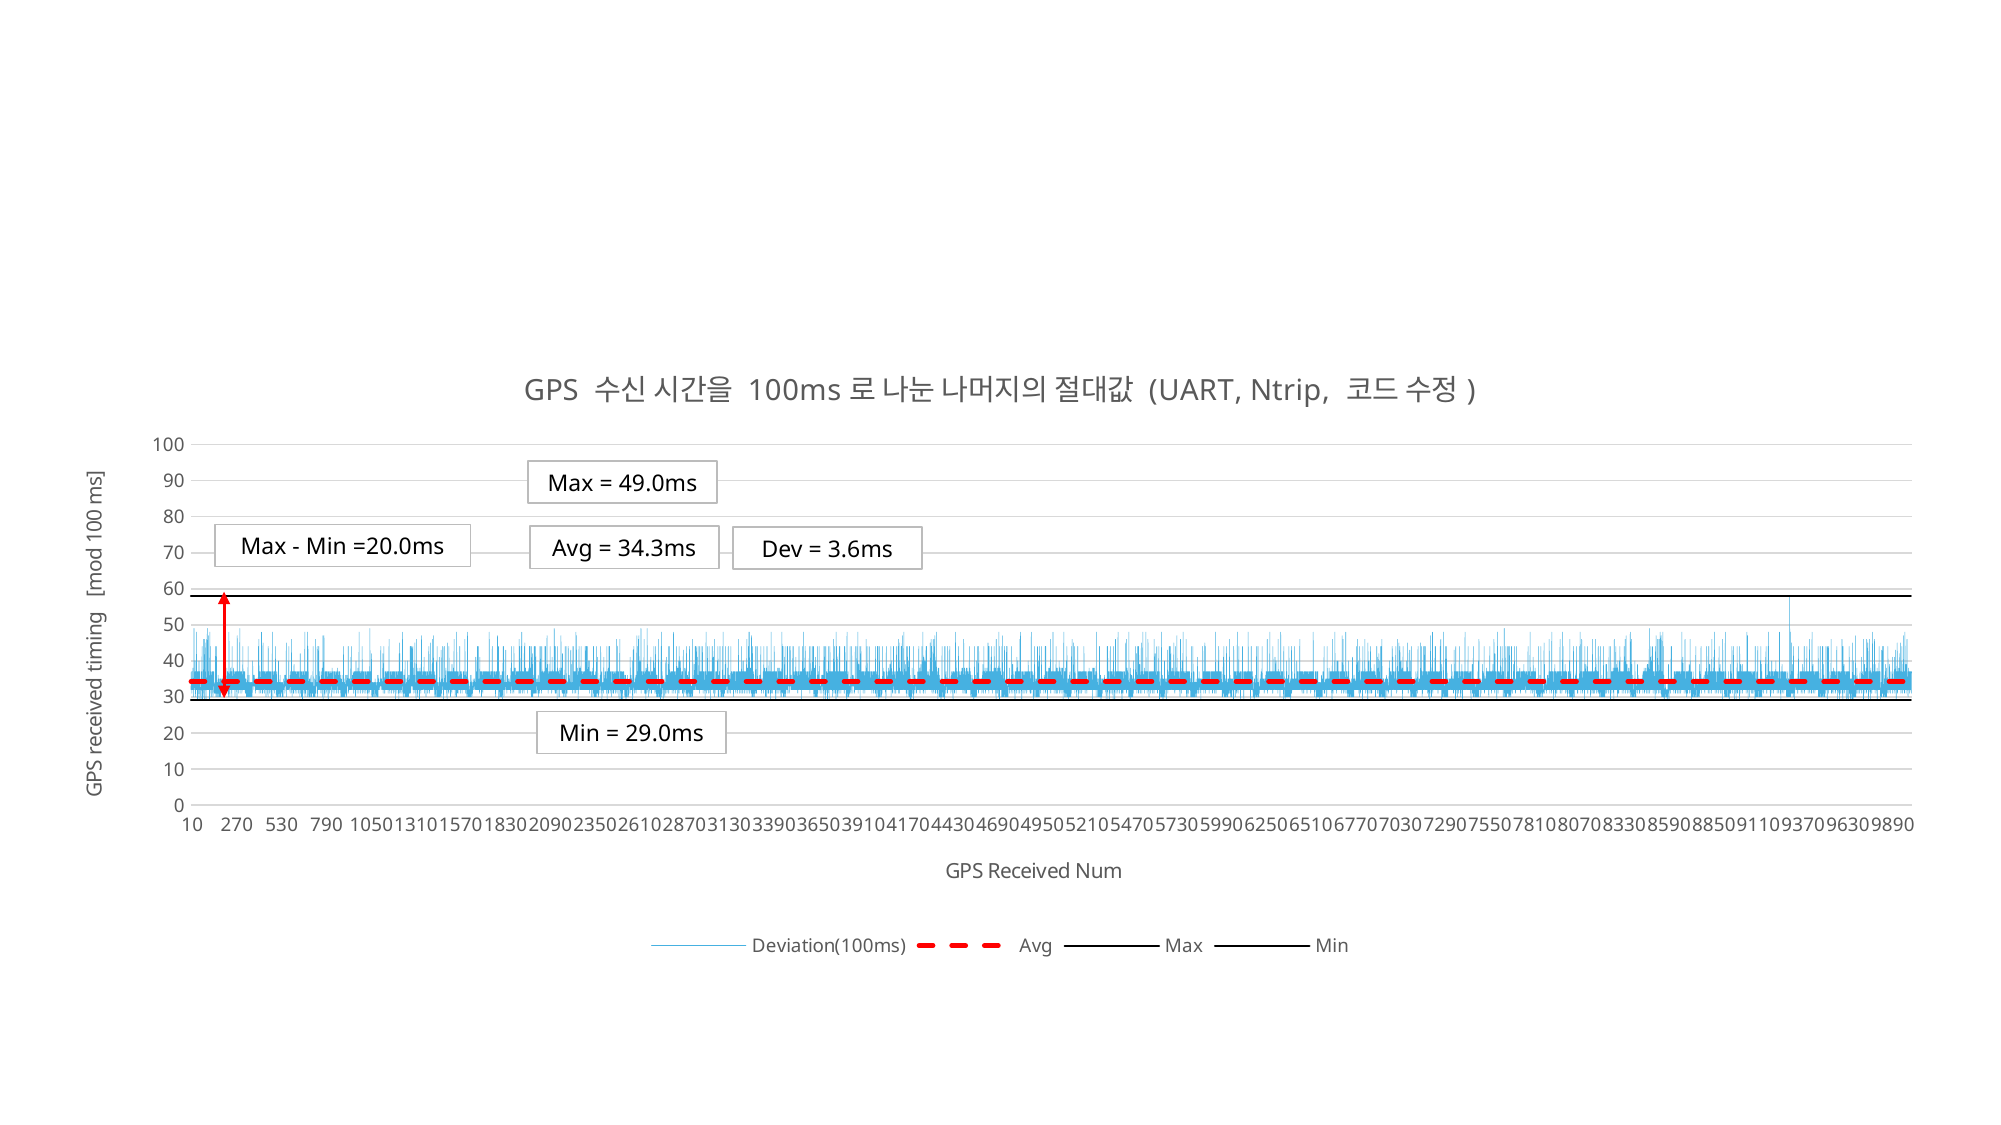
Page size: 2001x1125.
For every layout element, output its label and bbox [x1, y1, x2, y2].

chart [46, 336, 1954, 966]
